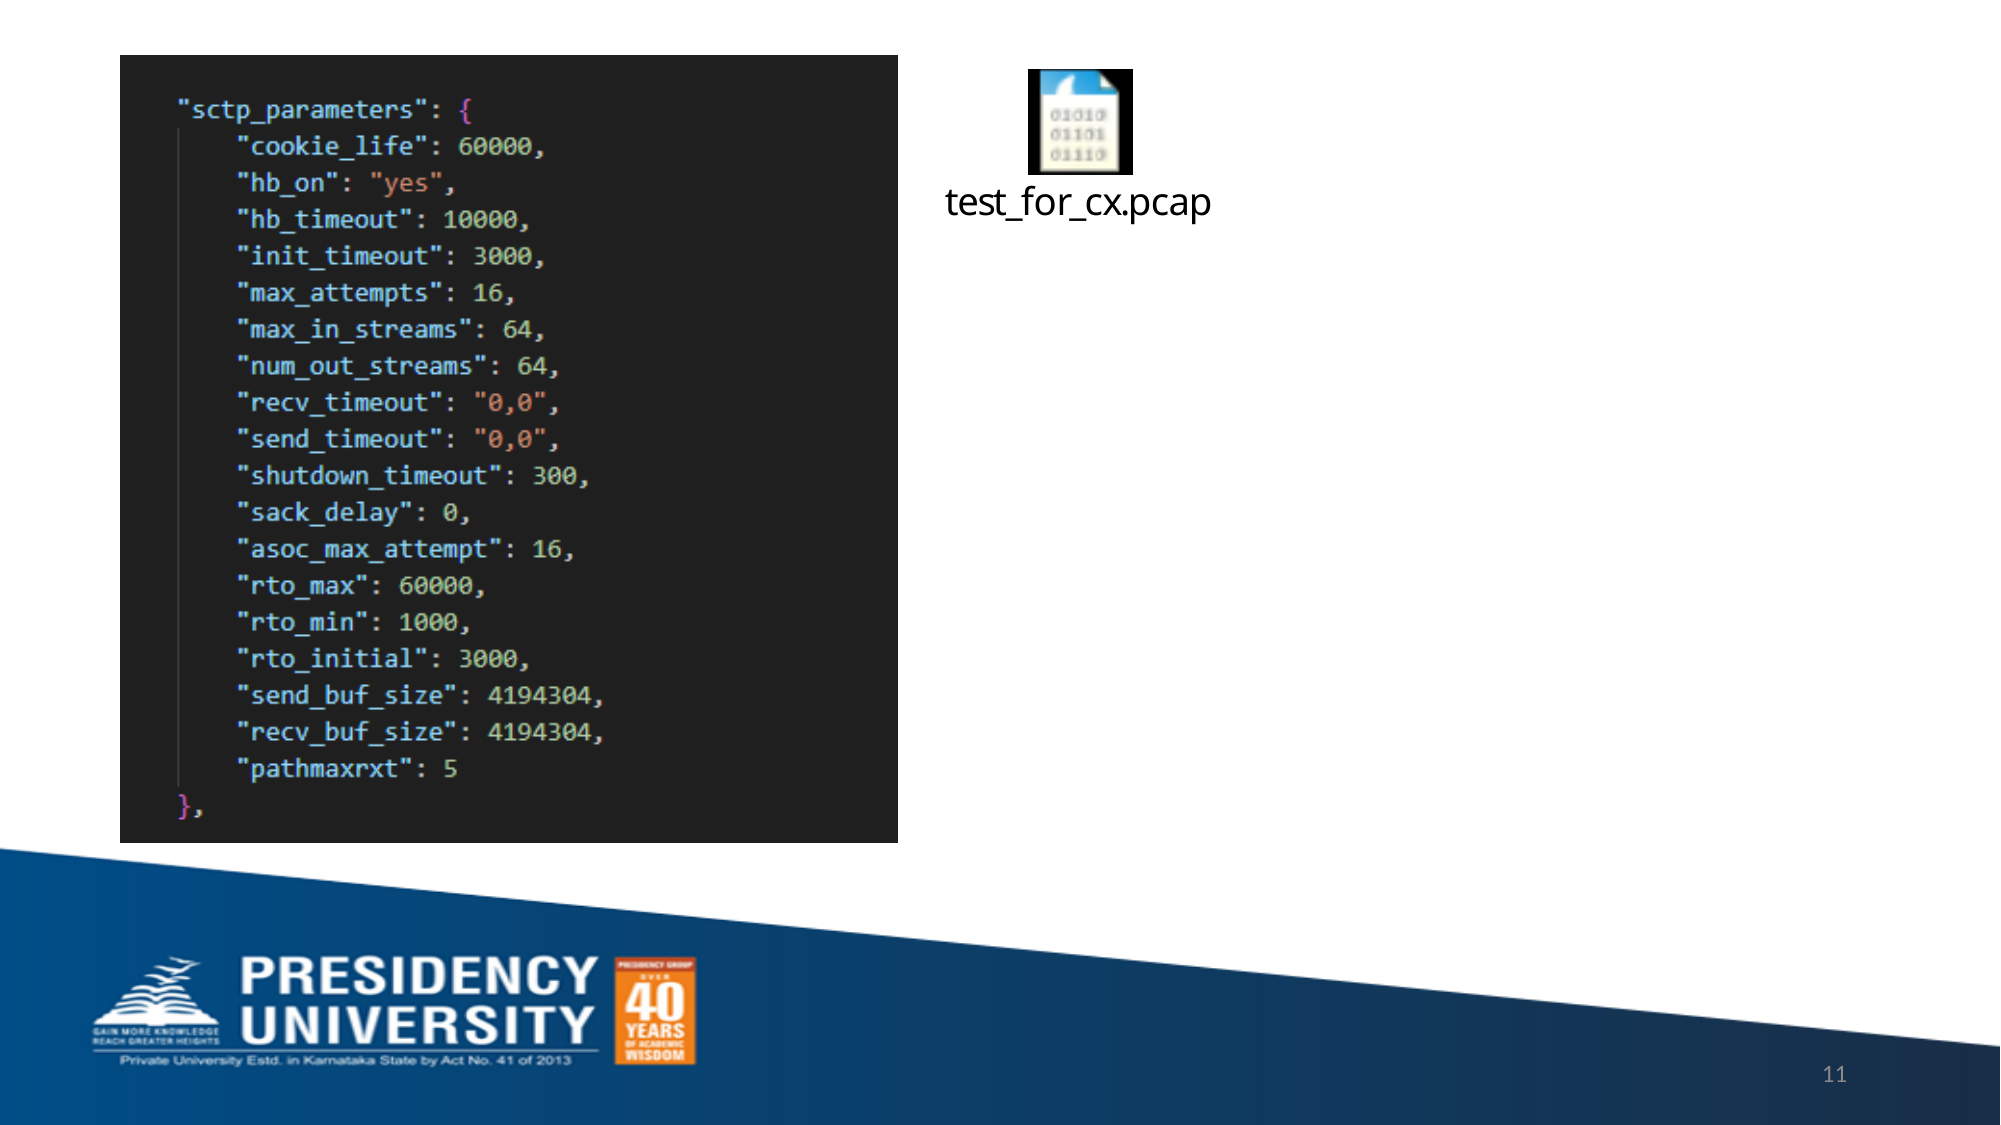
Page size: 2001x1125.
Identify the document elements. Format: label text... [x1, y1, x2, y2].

picture [120, 55, 898, 843]
slide_number 11 [1412, 1042, 1863, 1103]
picture [0, 845, 2000, 1125]
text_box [911, 69, 1248, 244]
